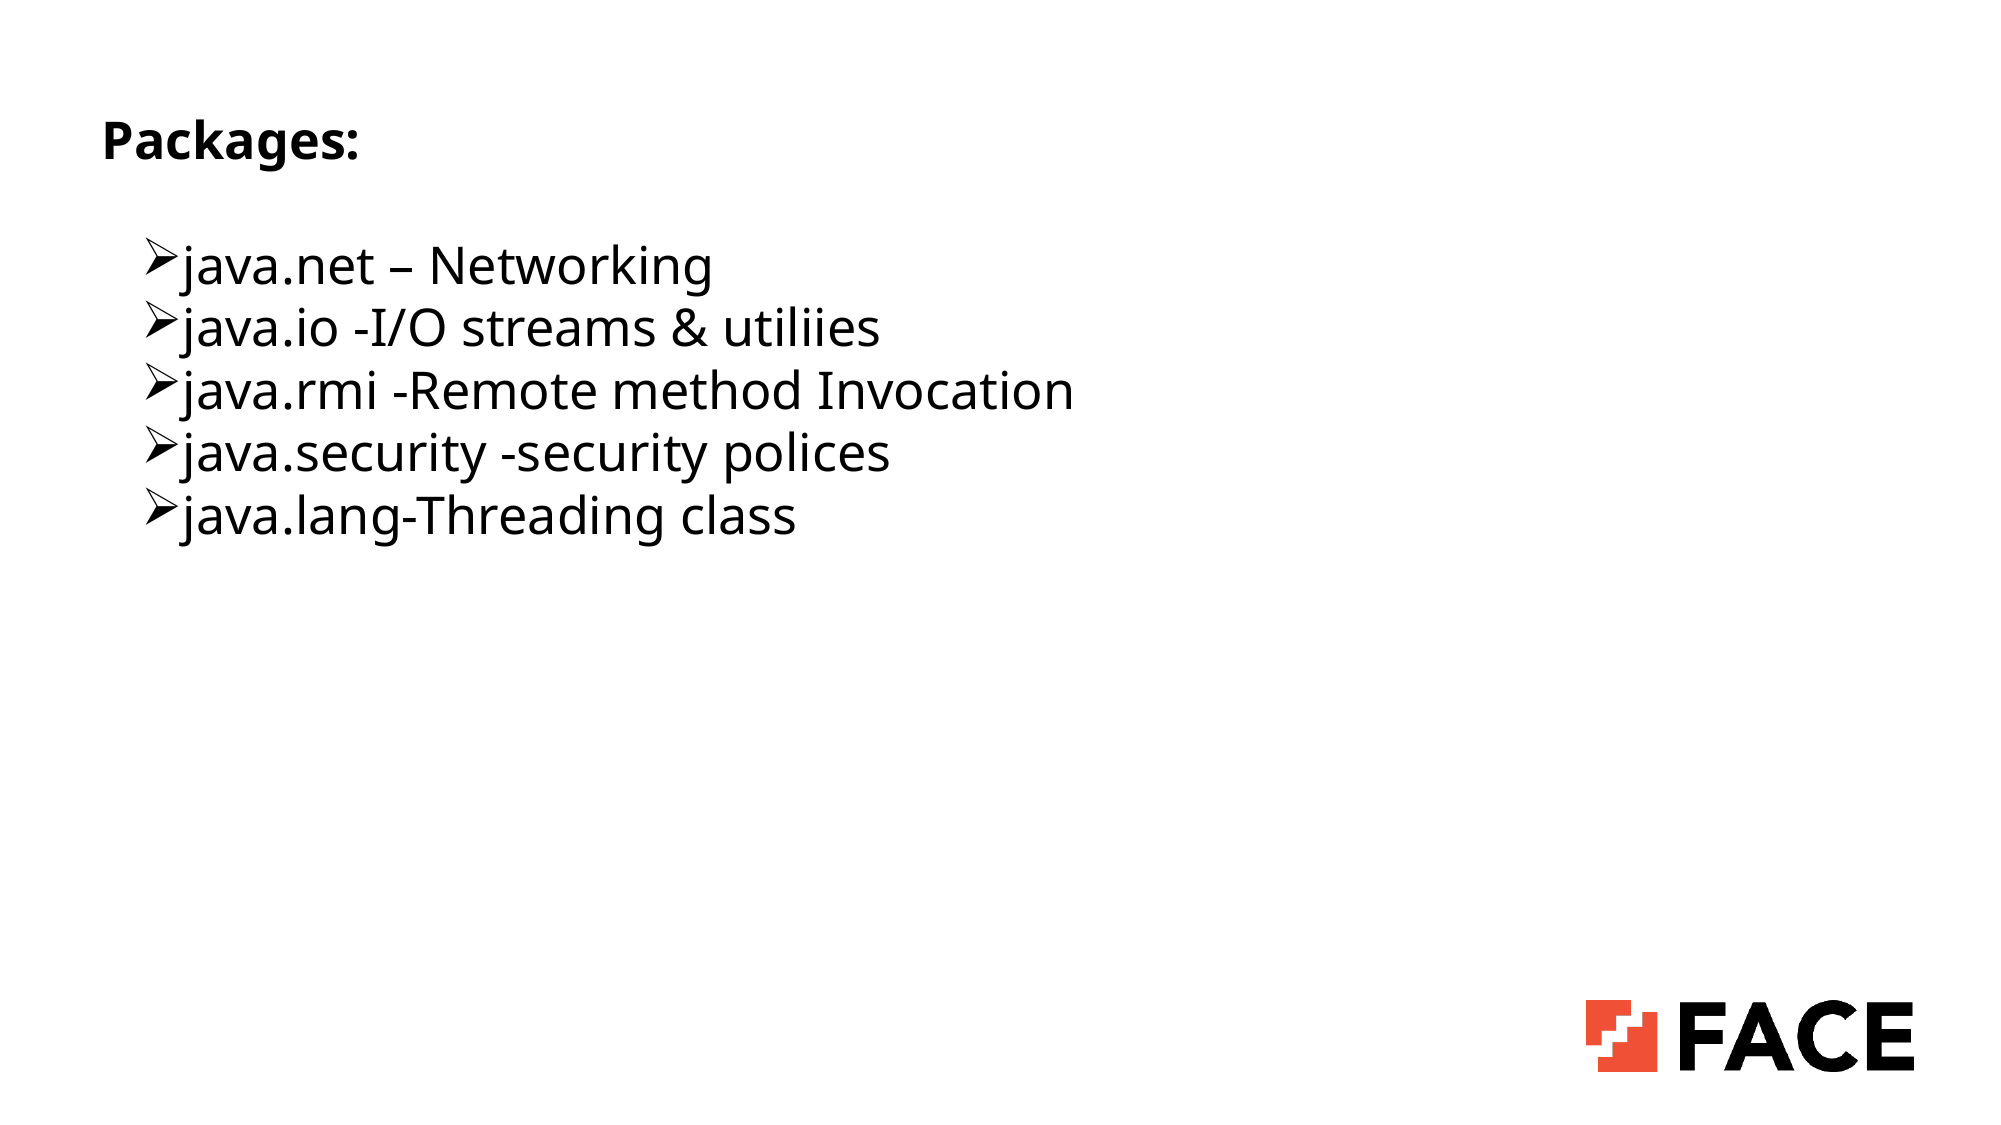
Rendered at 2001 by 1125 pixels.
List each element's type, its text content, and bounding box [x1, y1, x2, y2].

picture [1586, 1000, 1915, 1072]
text_box Packages: java.net – Networking java.io -I/O streams & utiliies java.rmi -Remote method Invocation java.security -security polices java.lang-Threading class [86, 99, 1900, 552]
